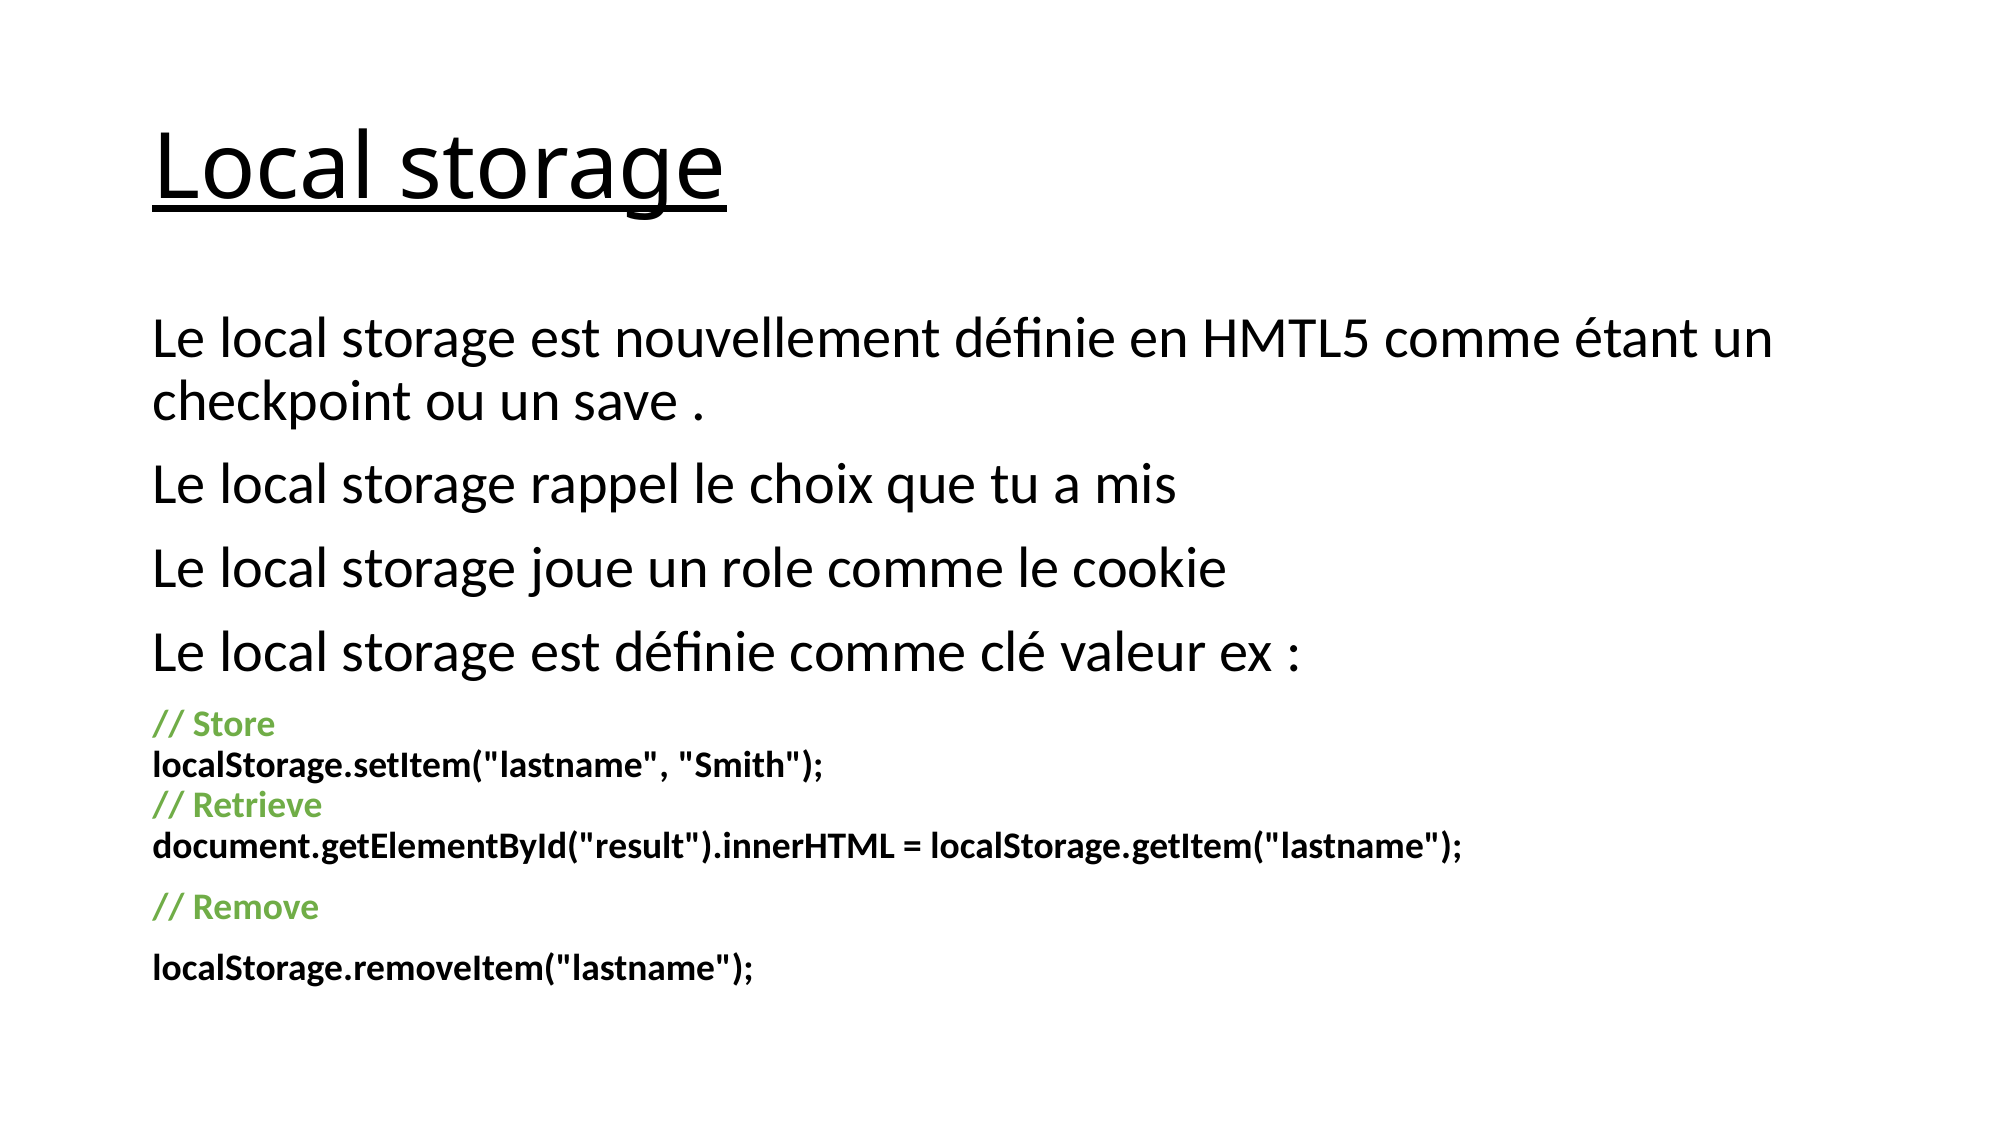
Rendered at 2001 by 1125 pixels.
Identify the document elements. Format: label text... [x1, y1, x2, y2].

list Le local storage est nouvellement définie en HMTL5 comme étant un checkpoint ou un save . Le local storage rappel le choix que tu a mis Le local storage joue un role comme le cookie Le local storage est définie comme clé valeur ex : // Store localStorage.setItem("lastname", "Smith"); // Retrieve document.getElementById("result").innerHTML = localStorage.getItem("lastname"); // Remove localStorage.removeItem("lastname"); [137, 299, 1863, 1014]
title Local storage [137, 59, 1863, 278]
